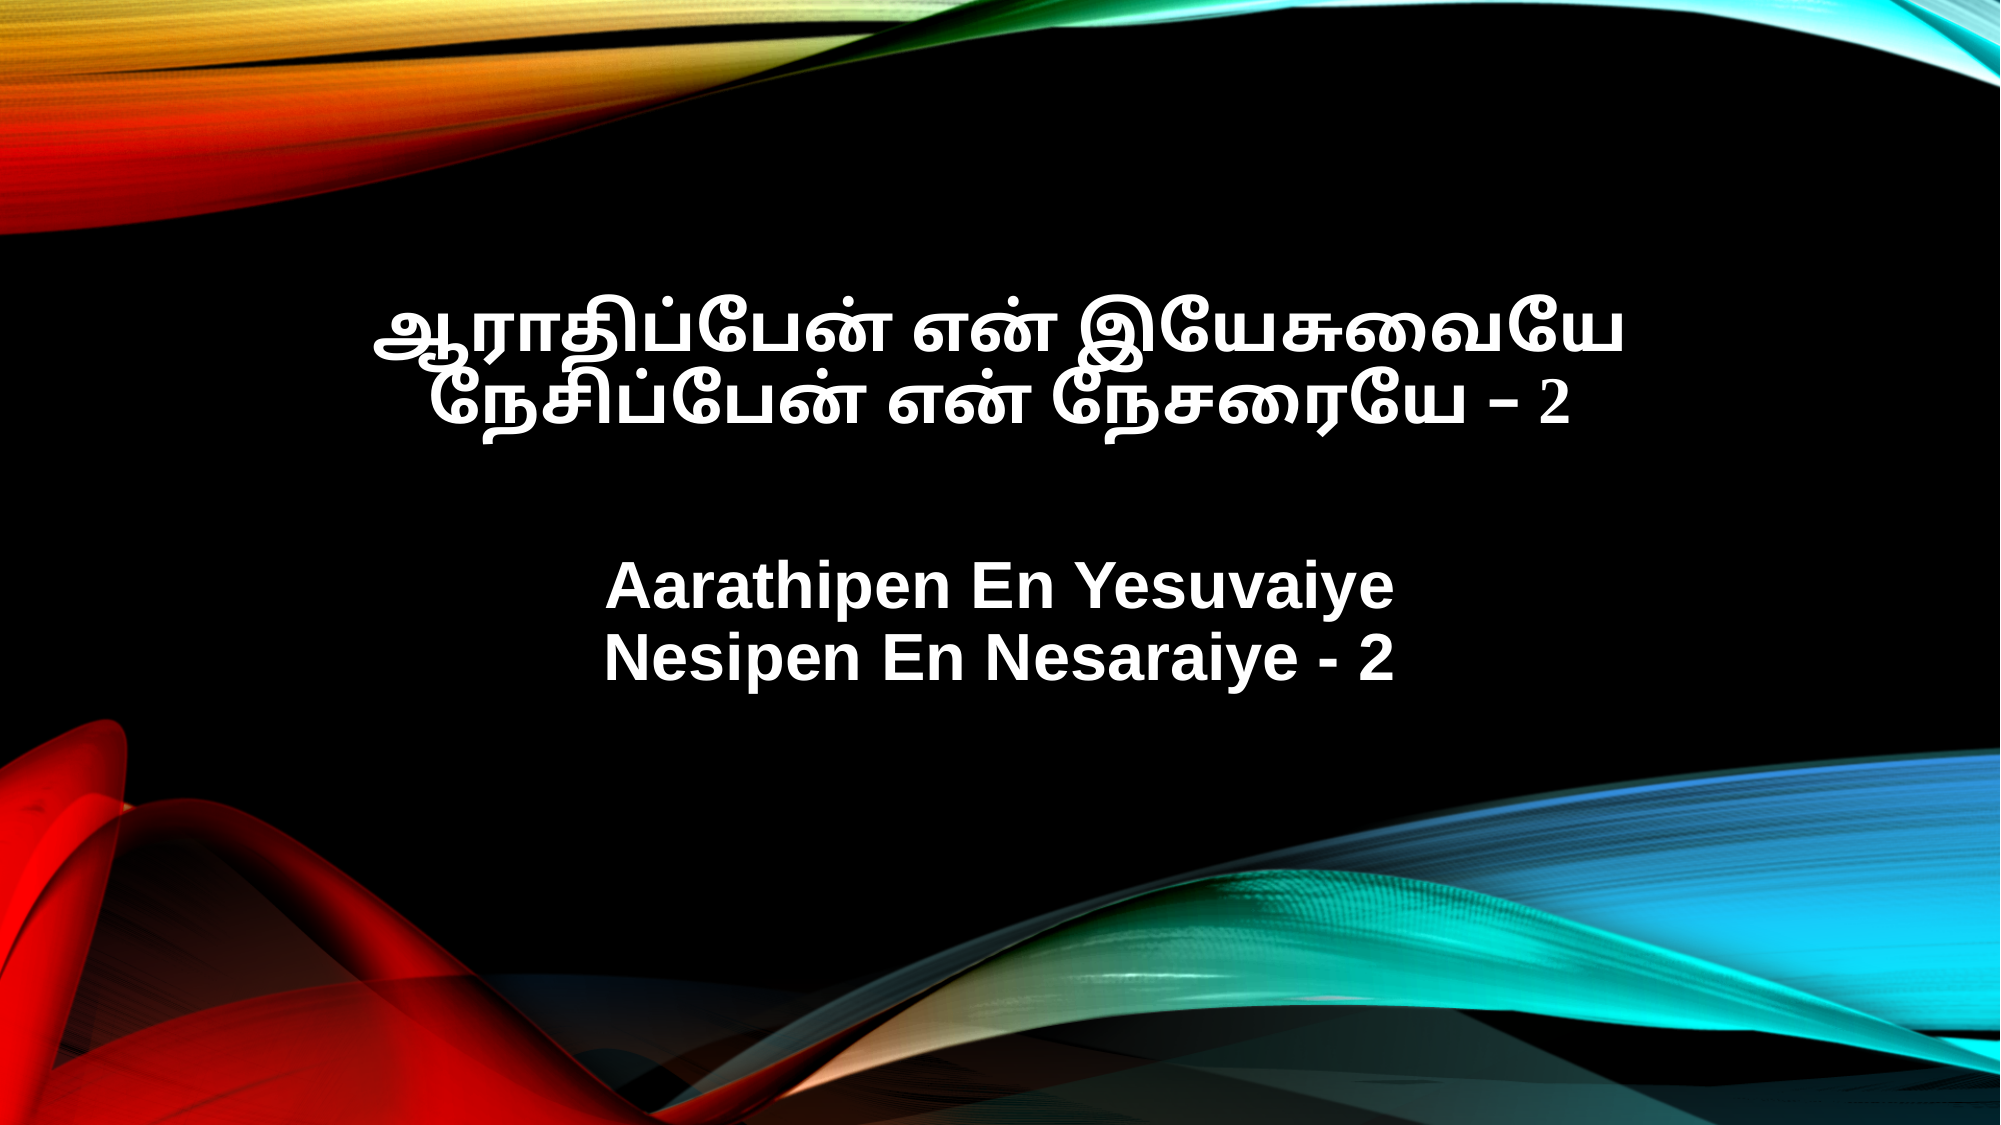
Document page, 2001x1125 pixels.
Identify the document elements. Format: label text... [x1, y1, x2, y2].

subtitle ஆராதிப்பேன் என் இயேசுவையே நேசிப்பேன் என் நேசரையே – 2 Aarathipen En Yesuvaiye Nesipen En Nesaraiye - 2 [0, 0, 2000, 1125]
